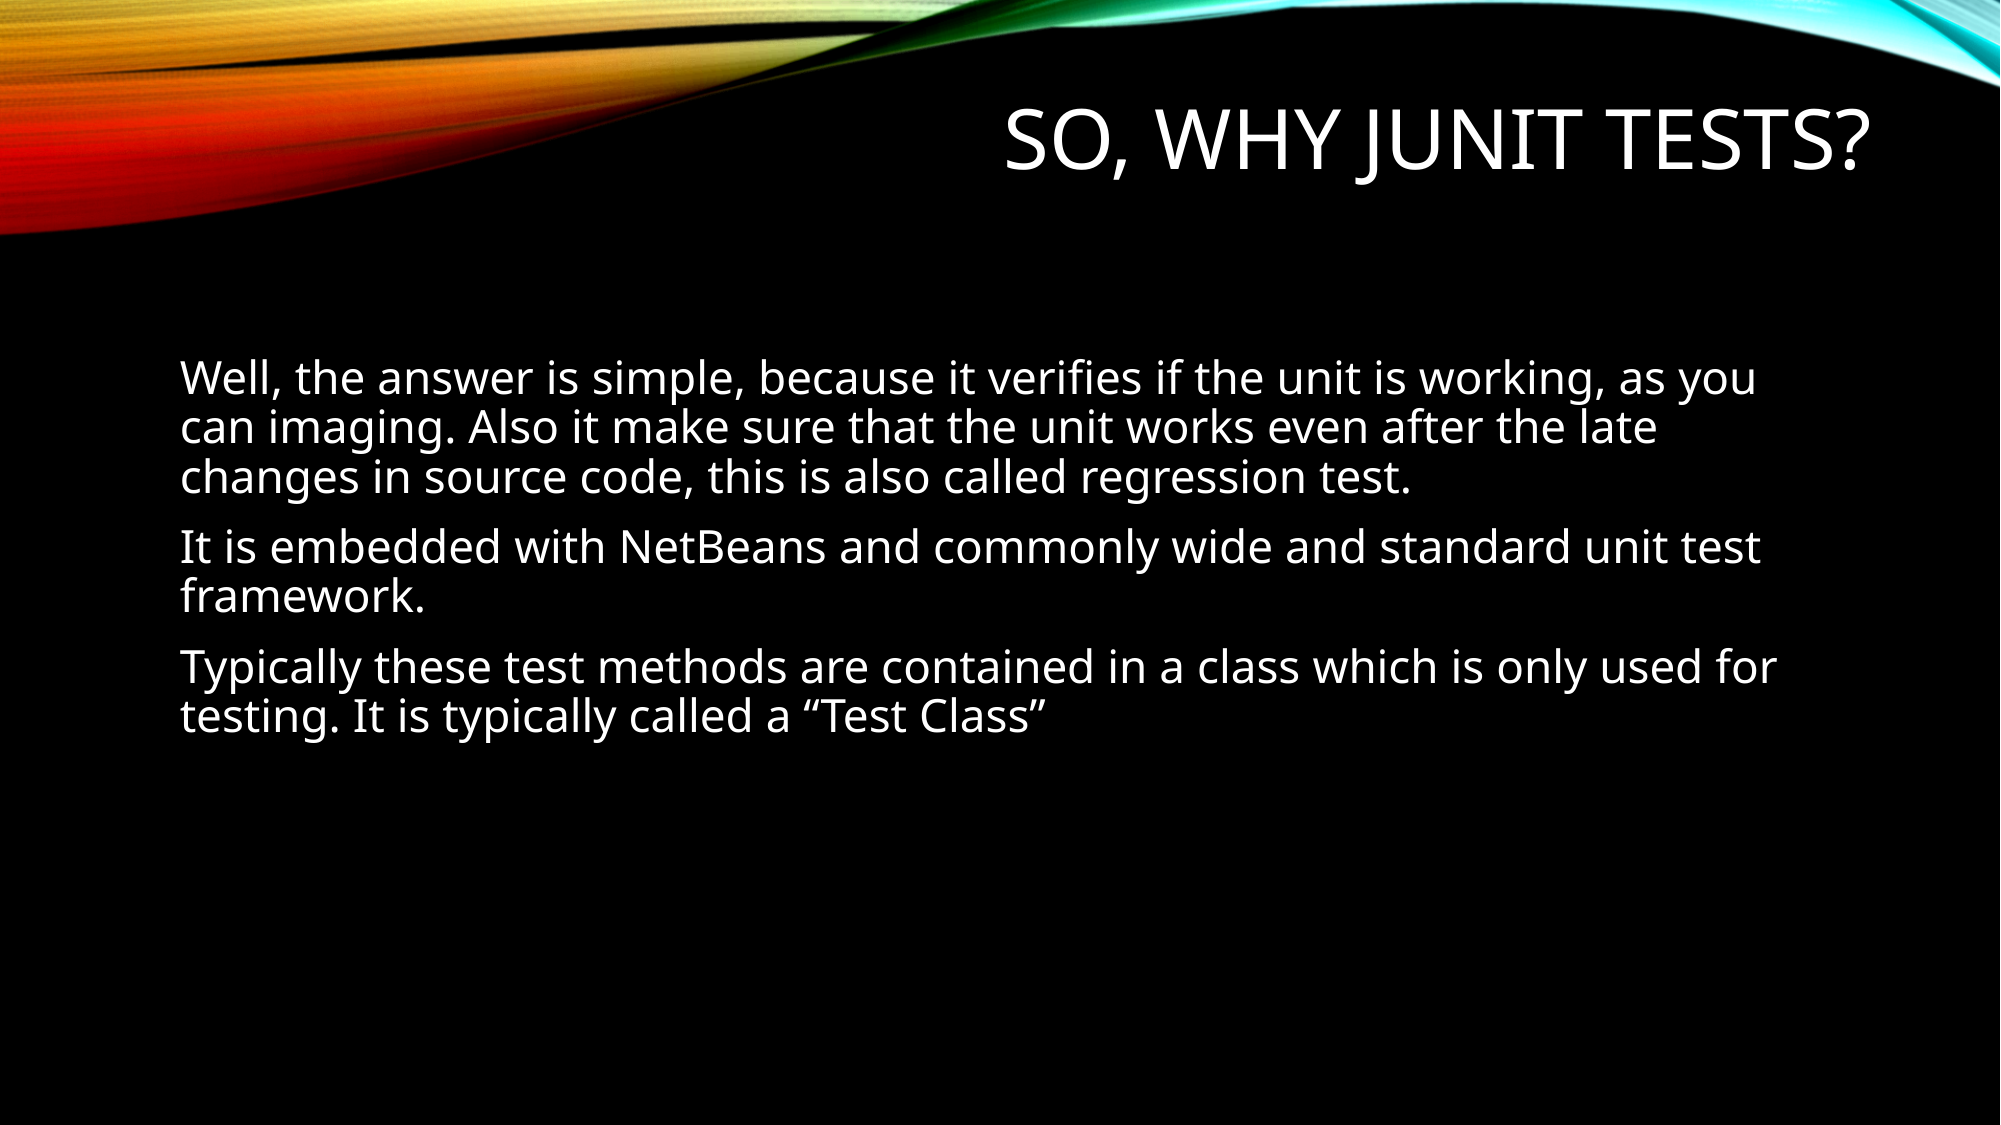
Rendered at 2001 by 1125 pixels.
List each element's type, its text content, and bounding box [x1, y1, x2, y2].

picture [0, 0, 2000, 237]
title SO, WHY JUNIT TESTS? [474, 36, 1888, 249]
list Well, the answer is simple, because it verifies if the unit is working, as you can imaging. Also it make sure that the unit works even after the late changes in source code, this is also called regression test. It is embedded with NetBeans and commonly wide and standard unit test framework. Typically these test methods are contained in a class which is only used for testing. It is typically called a “Test Class” [164, 347, 1836, 876]
